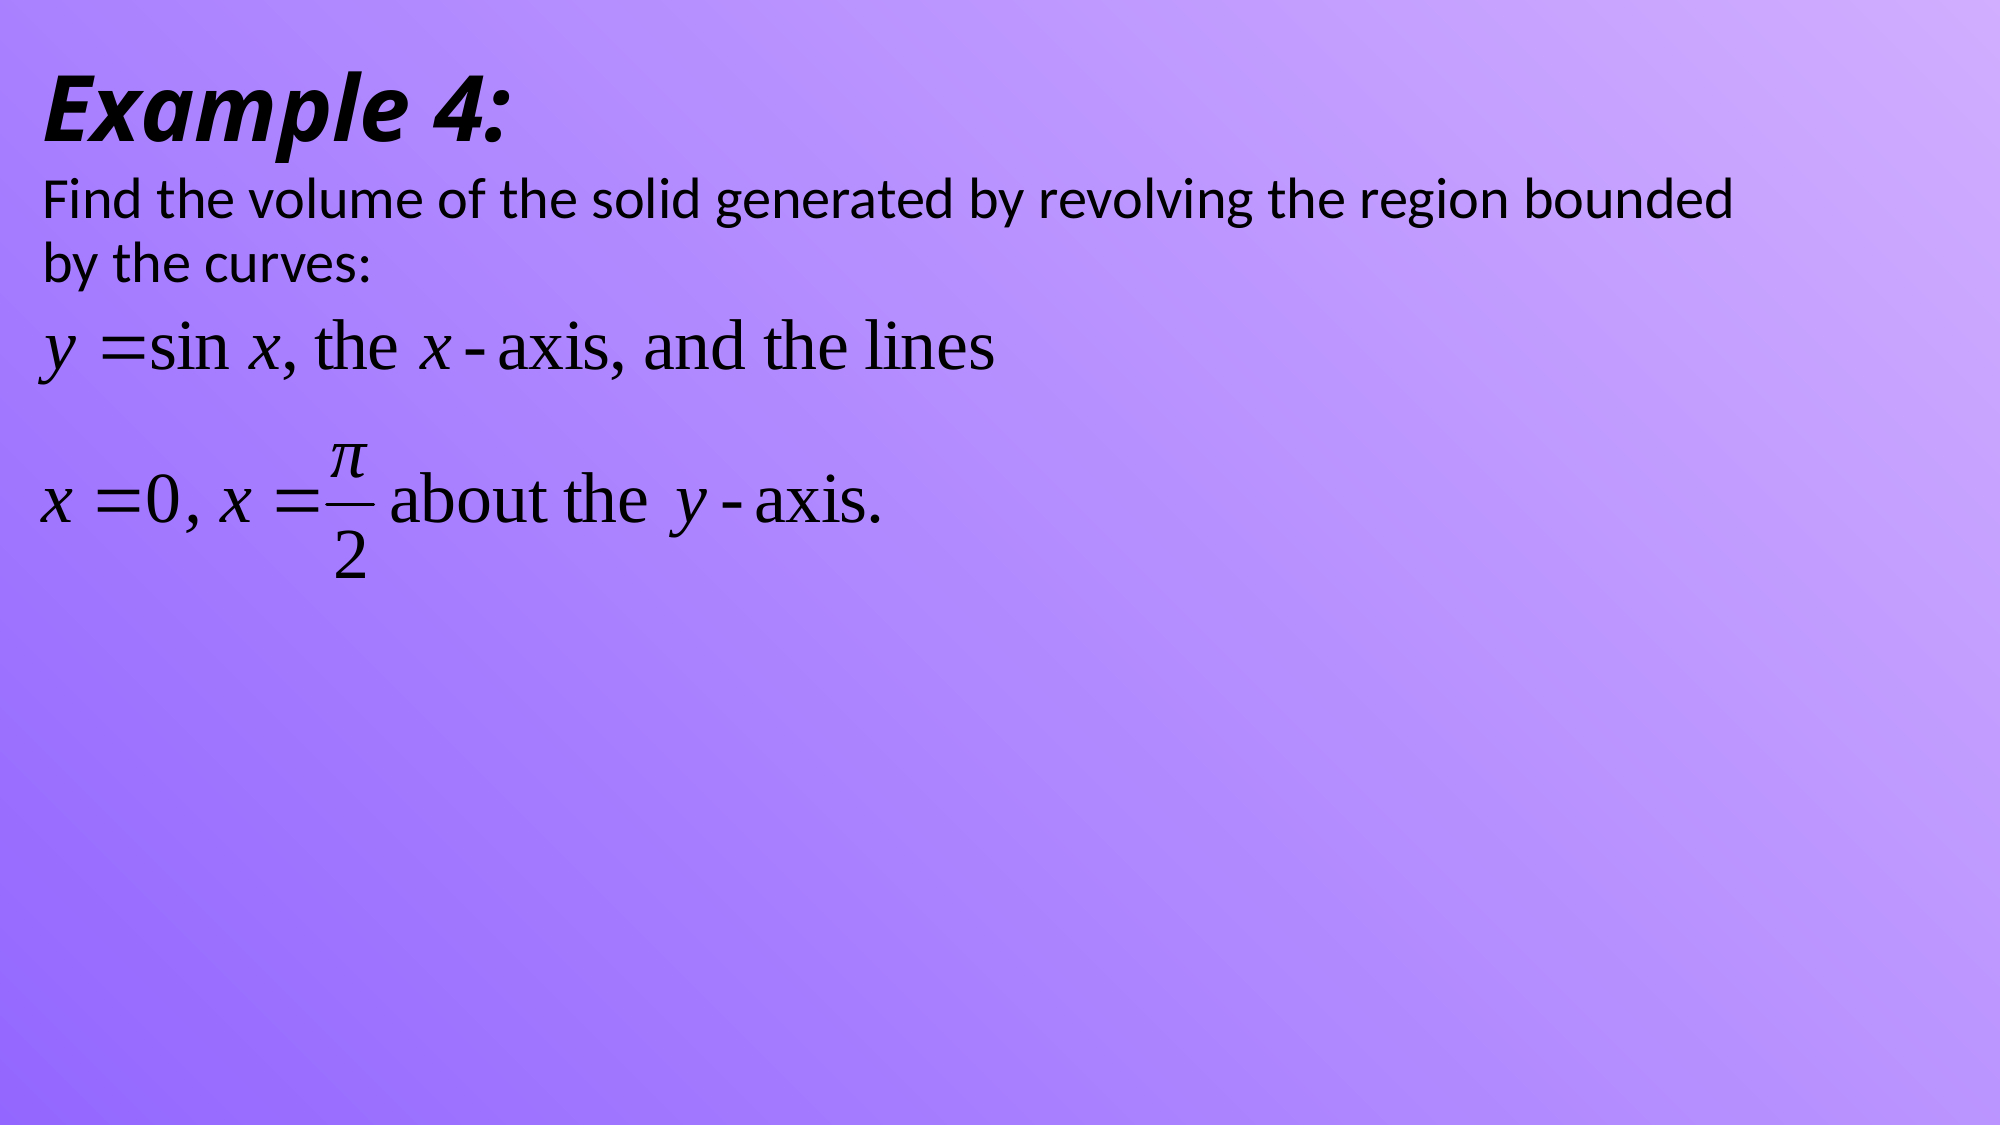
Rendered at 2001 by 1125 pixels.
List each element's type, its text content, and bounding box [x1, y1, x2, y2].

title Example 4: [27, 3, 1753, 161]
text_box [27, 305, 1010, 593]
list Find the volume of the solid generated by revolving the region bounded by the curves: [27, 161, 1753, 875]
